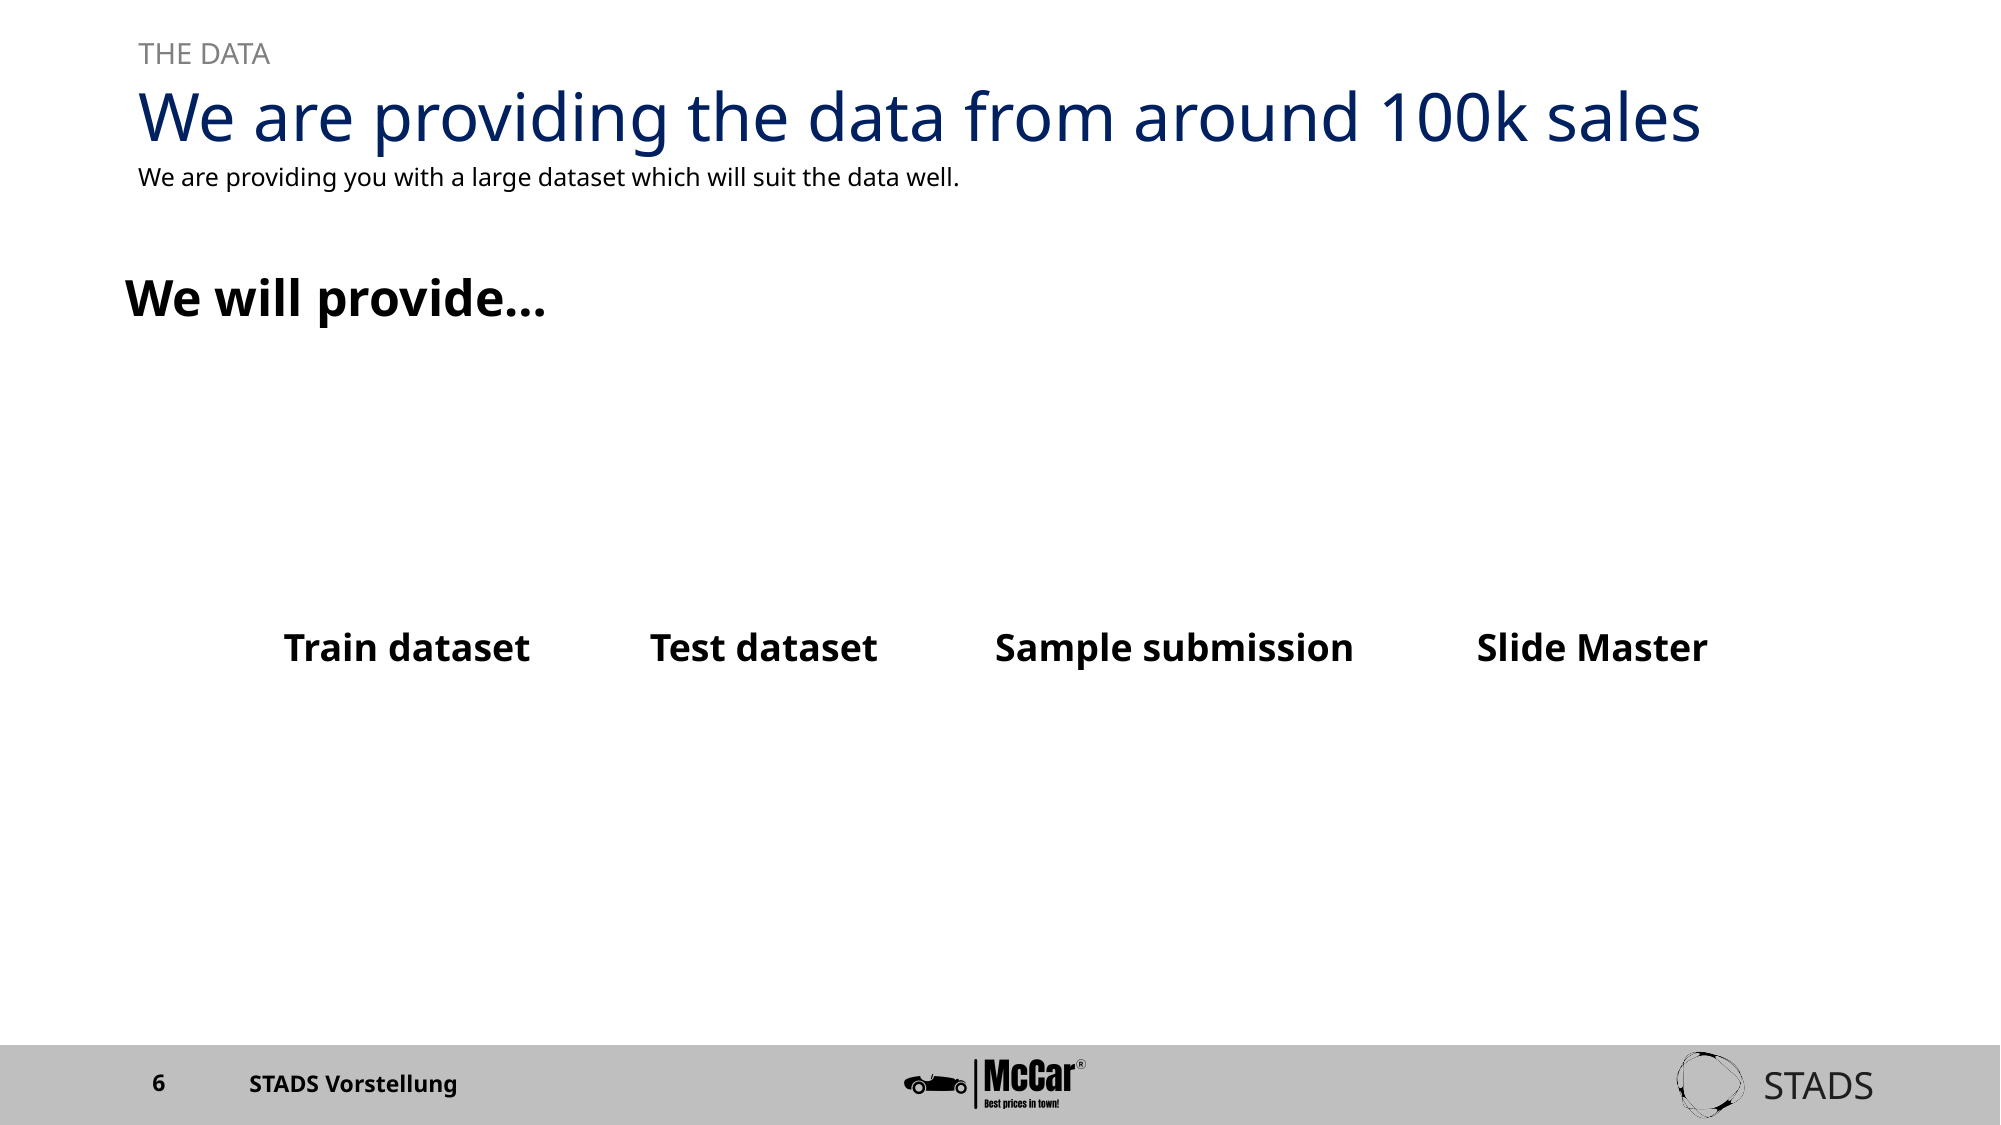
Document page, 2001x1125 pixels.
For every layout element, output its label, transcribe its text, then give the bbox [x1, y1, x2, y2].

list We are providing you with a large dataset which will suit the data well. [138, 161, 1863, 233]
list The Data [138, 31, 1863, 78]
title We are providing the data from around 100k sales [138, 78, 1863, 161]
picture [1672, 1046, 1749, 1124]
picture [904, 1059, 1086, 1109]
text_box We will provide… [110, 259, 563, 335]
slide_number 6 [137, 1053, 216, 1114]
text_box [283, 616, 1717, 677]
